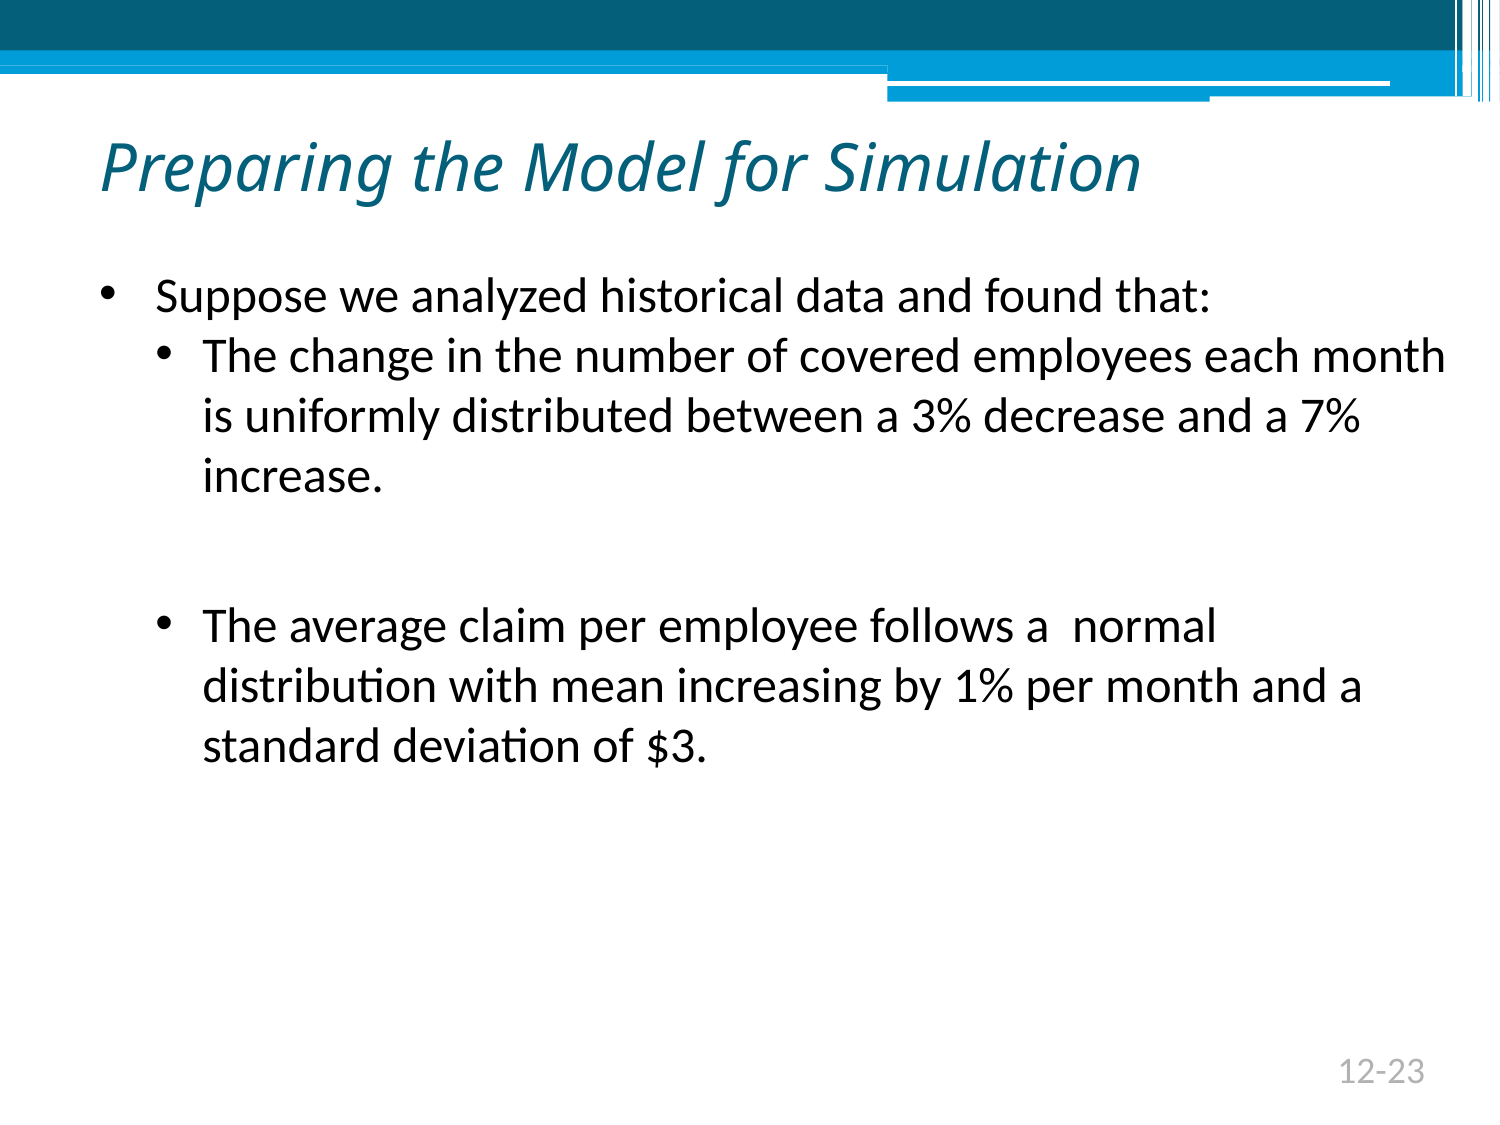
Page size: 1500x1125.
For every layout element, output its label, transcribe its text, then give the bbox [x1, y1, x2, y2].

title Preparing the Model for Simulation [99, 125, 1375, 206]
slide_number 12-23 [1080, 1046, 1425, 1092]
list Suppose we analyzed historical data and found that: The change in the number of covered employees each month is uniformly distributed between a 3% decrease and a 7% increase. The average claim per employee follows a normal distribution with mean increasing by 1% per month and a standard deviation of $3. [99, 262, 1457, 748]
